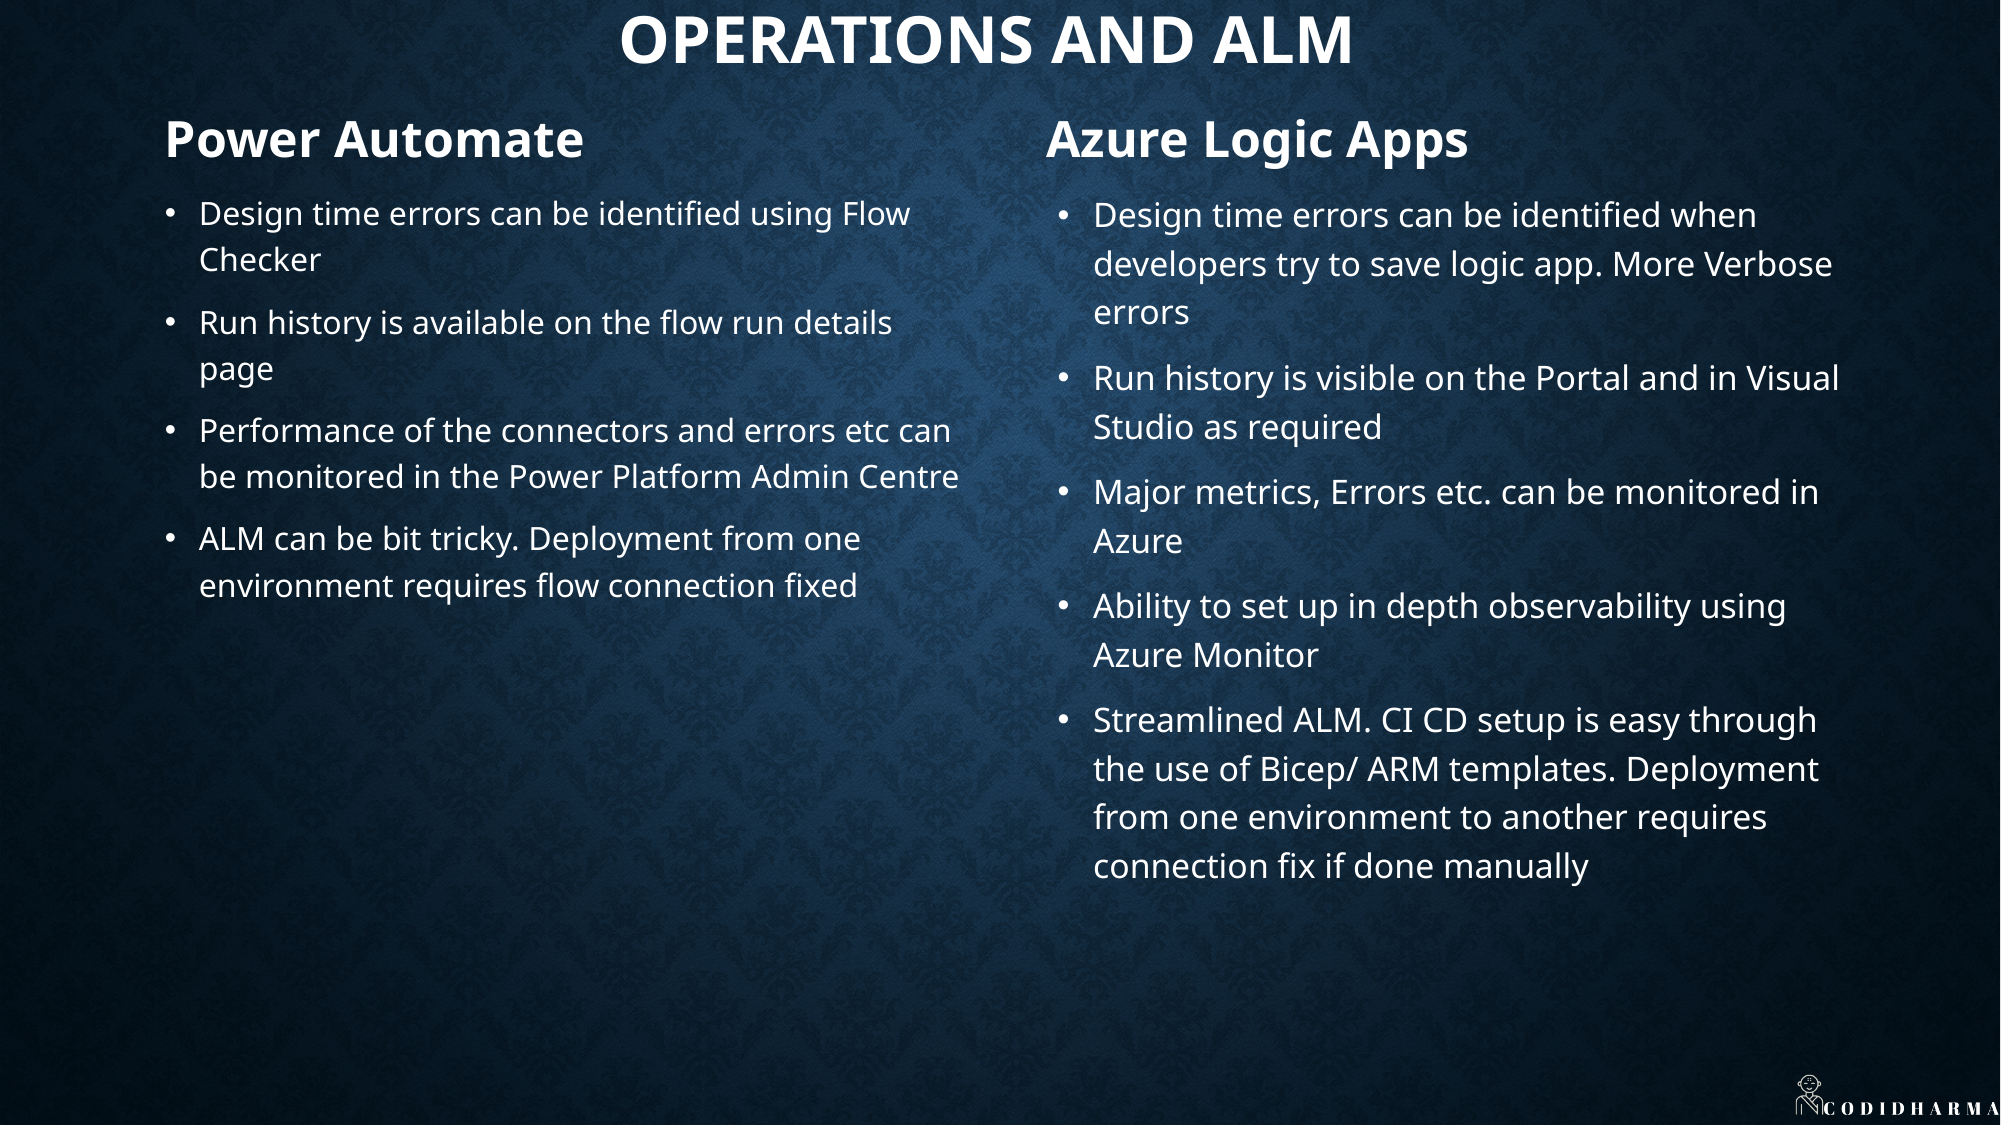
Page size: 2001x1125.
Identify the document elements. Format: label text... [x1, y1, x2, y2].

list Power Automate [149, 77, 951, 175]
list Design time errors can be identified using Flow Checker Run history is available on the flow run details page Performance of the connectors and errors etc can be monitored in the Power Platform Admin Centre ALM can be bit tricky. Deployment from one environment requires flow connection fixed [149, 178, 988, 651]
picture [1791, 1072, 2000, 1125]
list Azure Logic Apps [1031, 62, 1830, 175]
title Operations AND ALM [138, 0, 1837, 86]
list Design time errors can be identified when developers try to save logic app. More Verbose errors Run history is visible on the Portal and in Visual Studio as required Major metrics, Errors etc. can be monitored in Azure Ability to set up in depth observability using Azure Monitor Streamlined ALM. CI CD setup is easy through the use of Bicep/ ARM templates. Deployment from one environment to another requires connection fix if done manually [1042, 178, 1879, 908]
